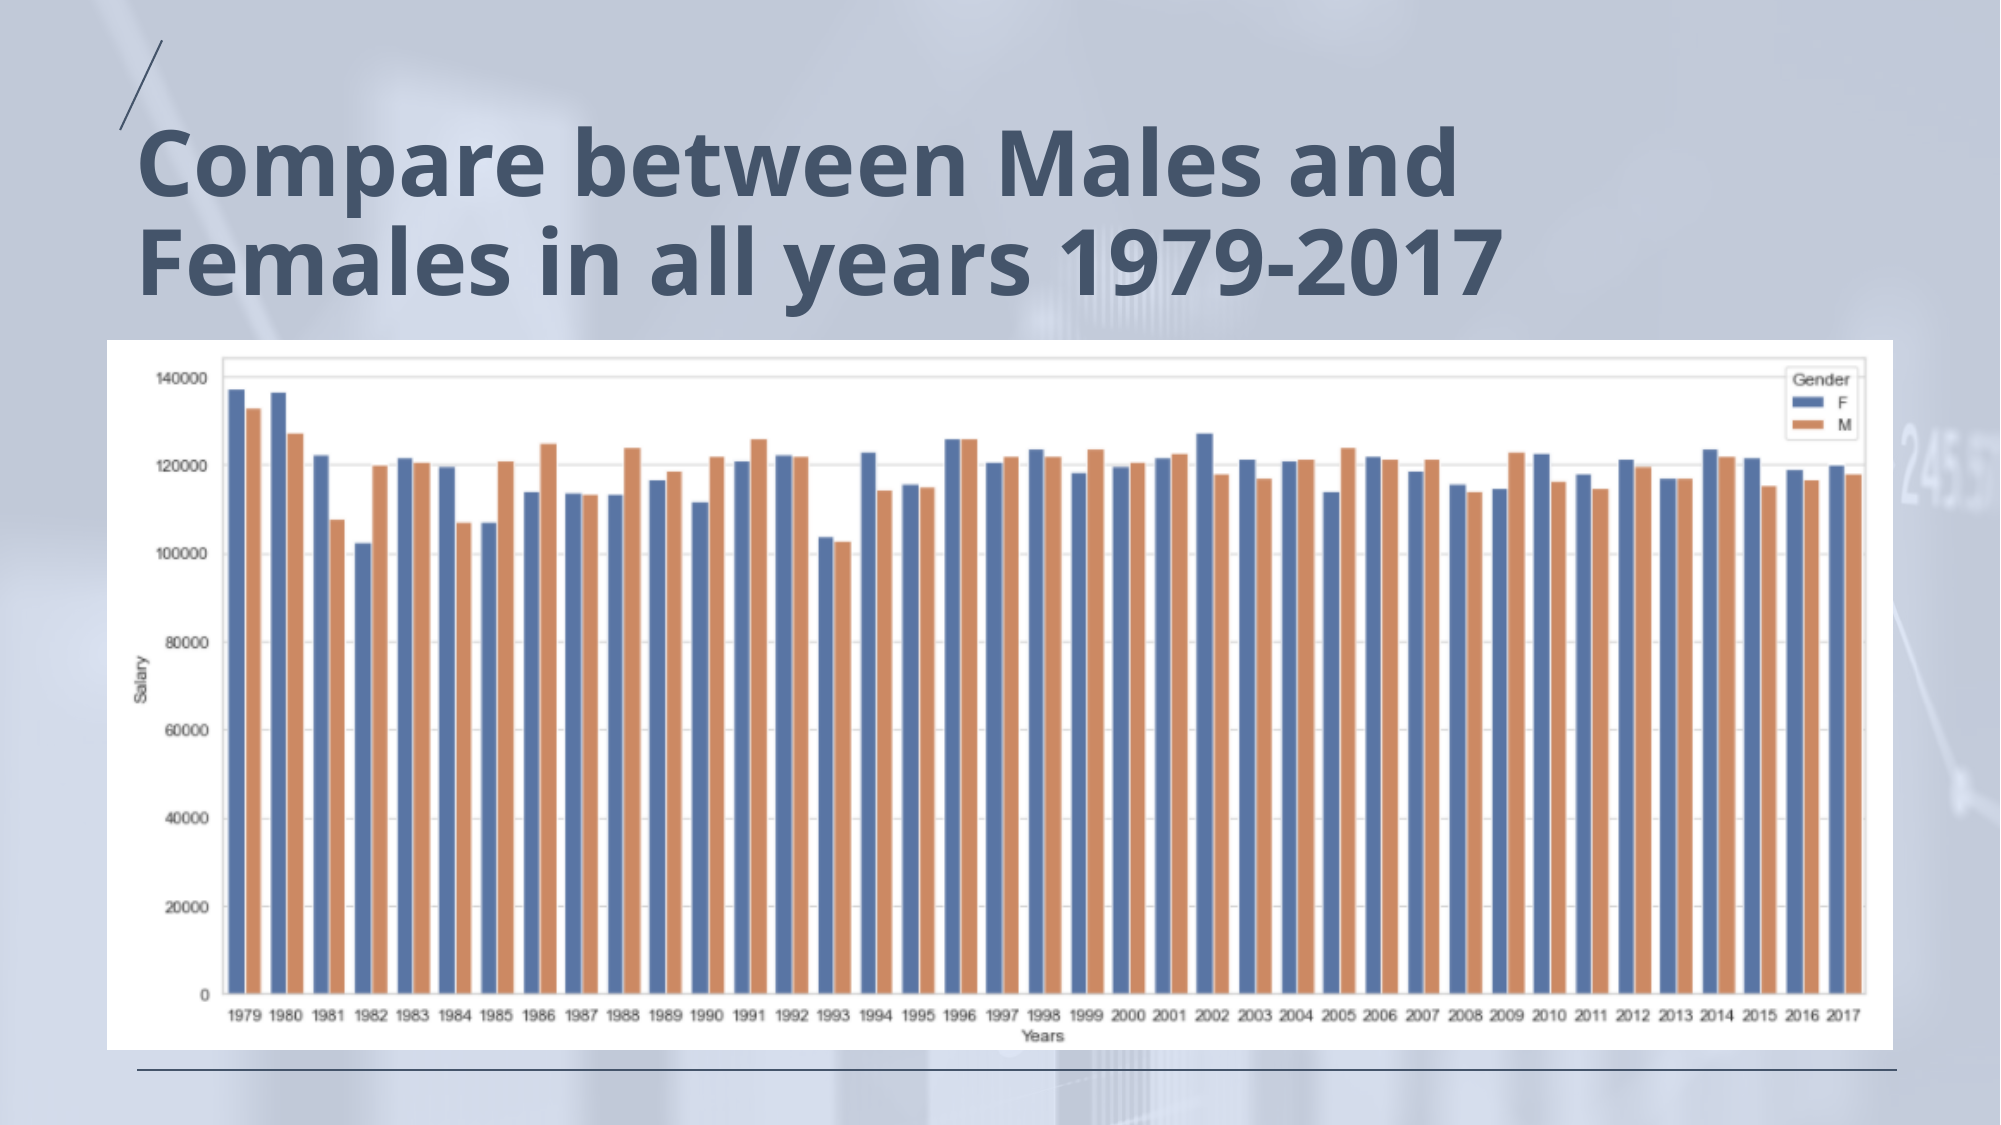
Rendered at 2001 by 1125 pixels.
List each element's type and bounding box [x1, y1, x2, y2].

picture [0, 0, 2000, 1125]
text_box [120, 40, 163, 130]
